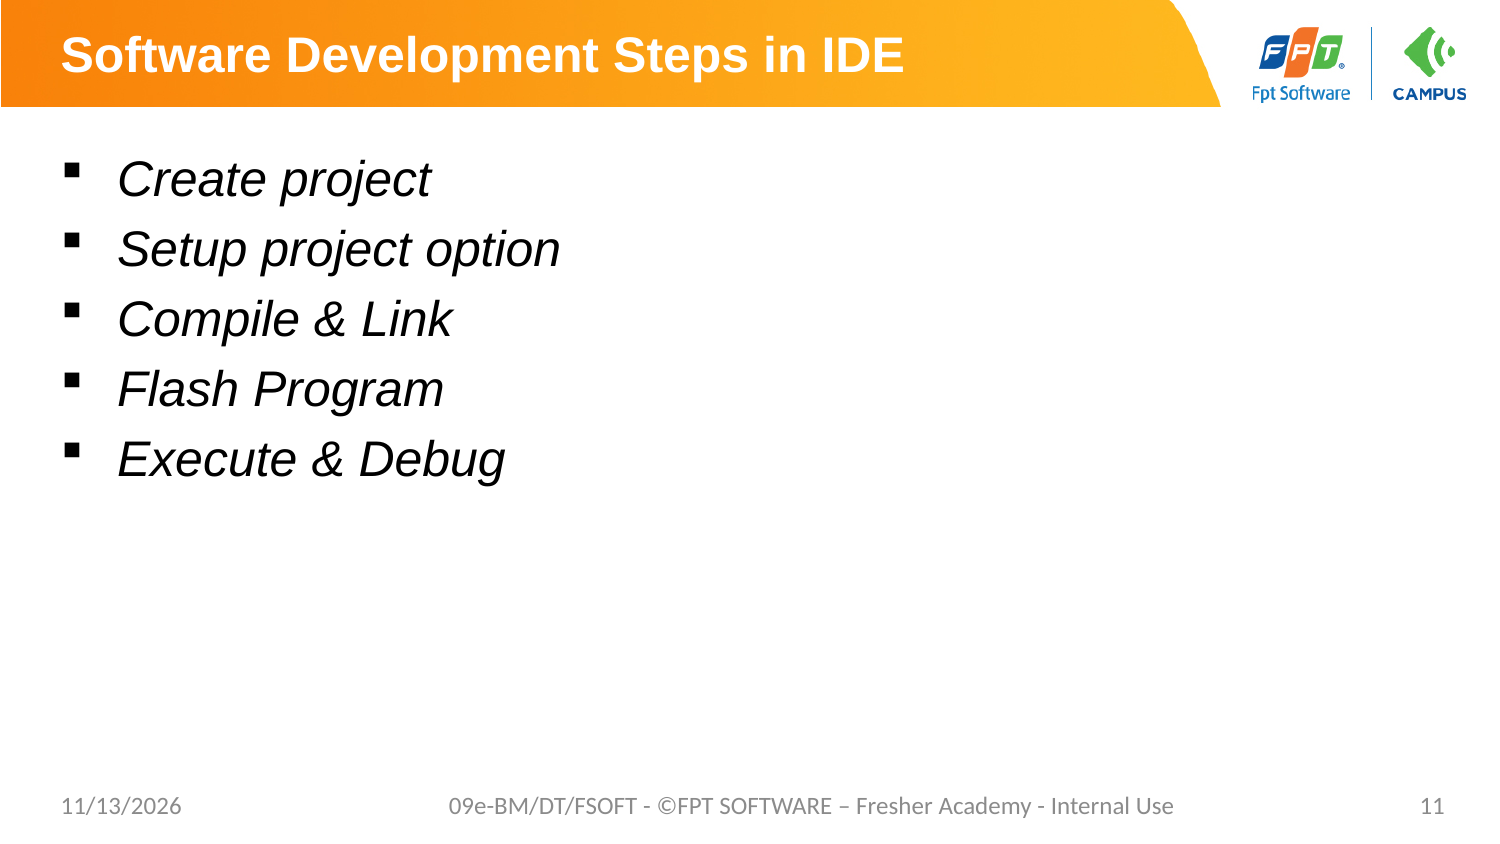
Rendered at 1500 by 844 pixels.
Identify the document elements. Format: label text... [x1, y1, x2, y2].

picture [1, 0, 1499, 844]
list Create project Setup project option Compile & Link Flash Program Execute & Debug [45, 139, 1461, 754]
footer 09e-BM/DT/FSOFT - ©FPT SOFTWARE – Fresher Academy - Internal Use [289, 782, 1335, 827]
slide_number 11 [1350, 782, 1461, 827]
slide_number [45, 782, 270, 827]
title Software Development Steps in IDE [45, 0, 1176, 106]
